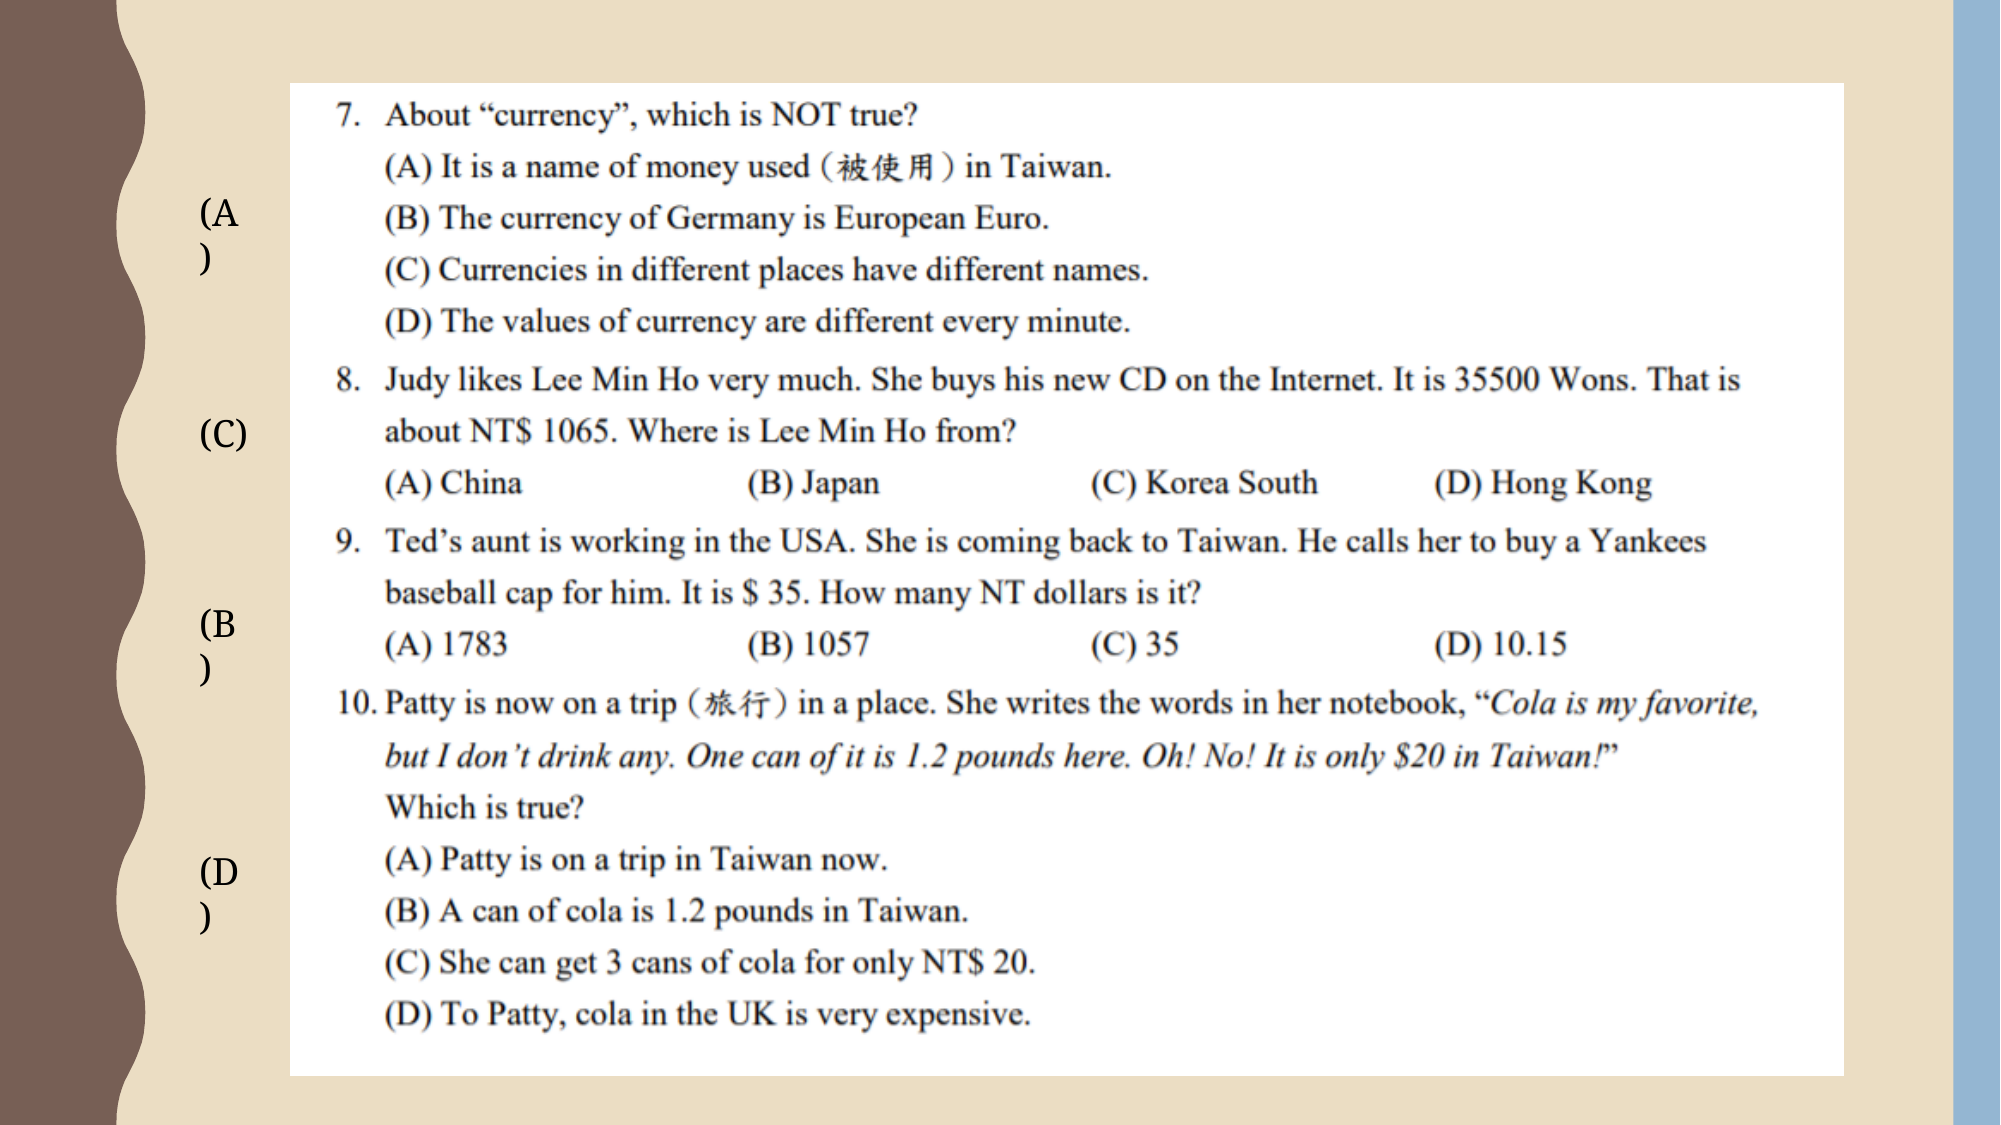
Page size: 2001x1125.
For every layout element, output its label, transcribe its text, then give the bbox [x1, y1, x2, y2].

text_box (B) [184, 592, 264, 698]
text_box (A) [184, 181, 264, 287]
text_box (C) [184, 402, 264, 463]
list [290, 83, 1844, 1076]
text_box (D) [184, 840, 264, 946]
